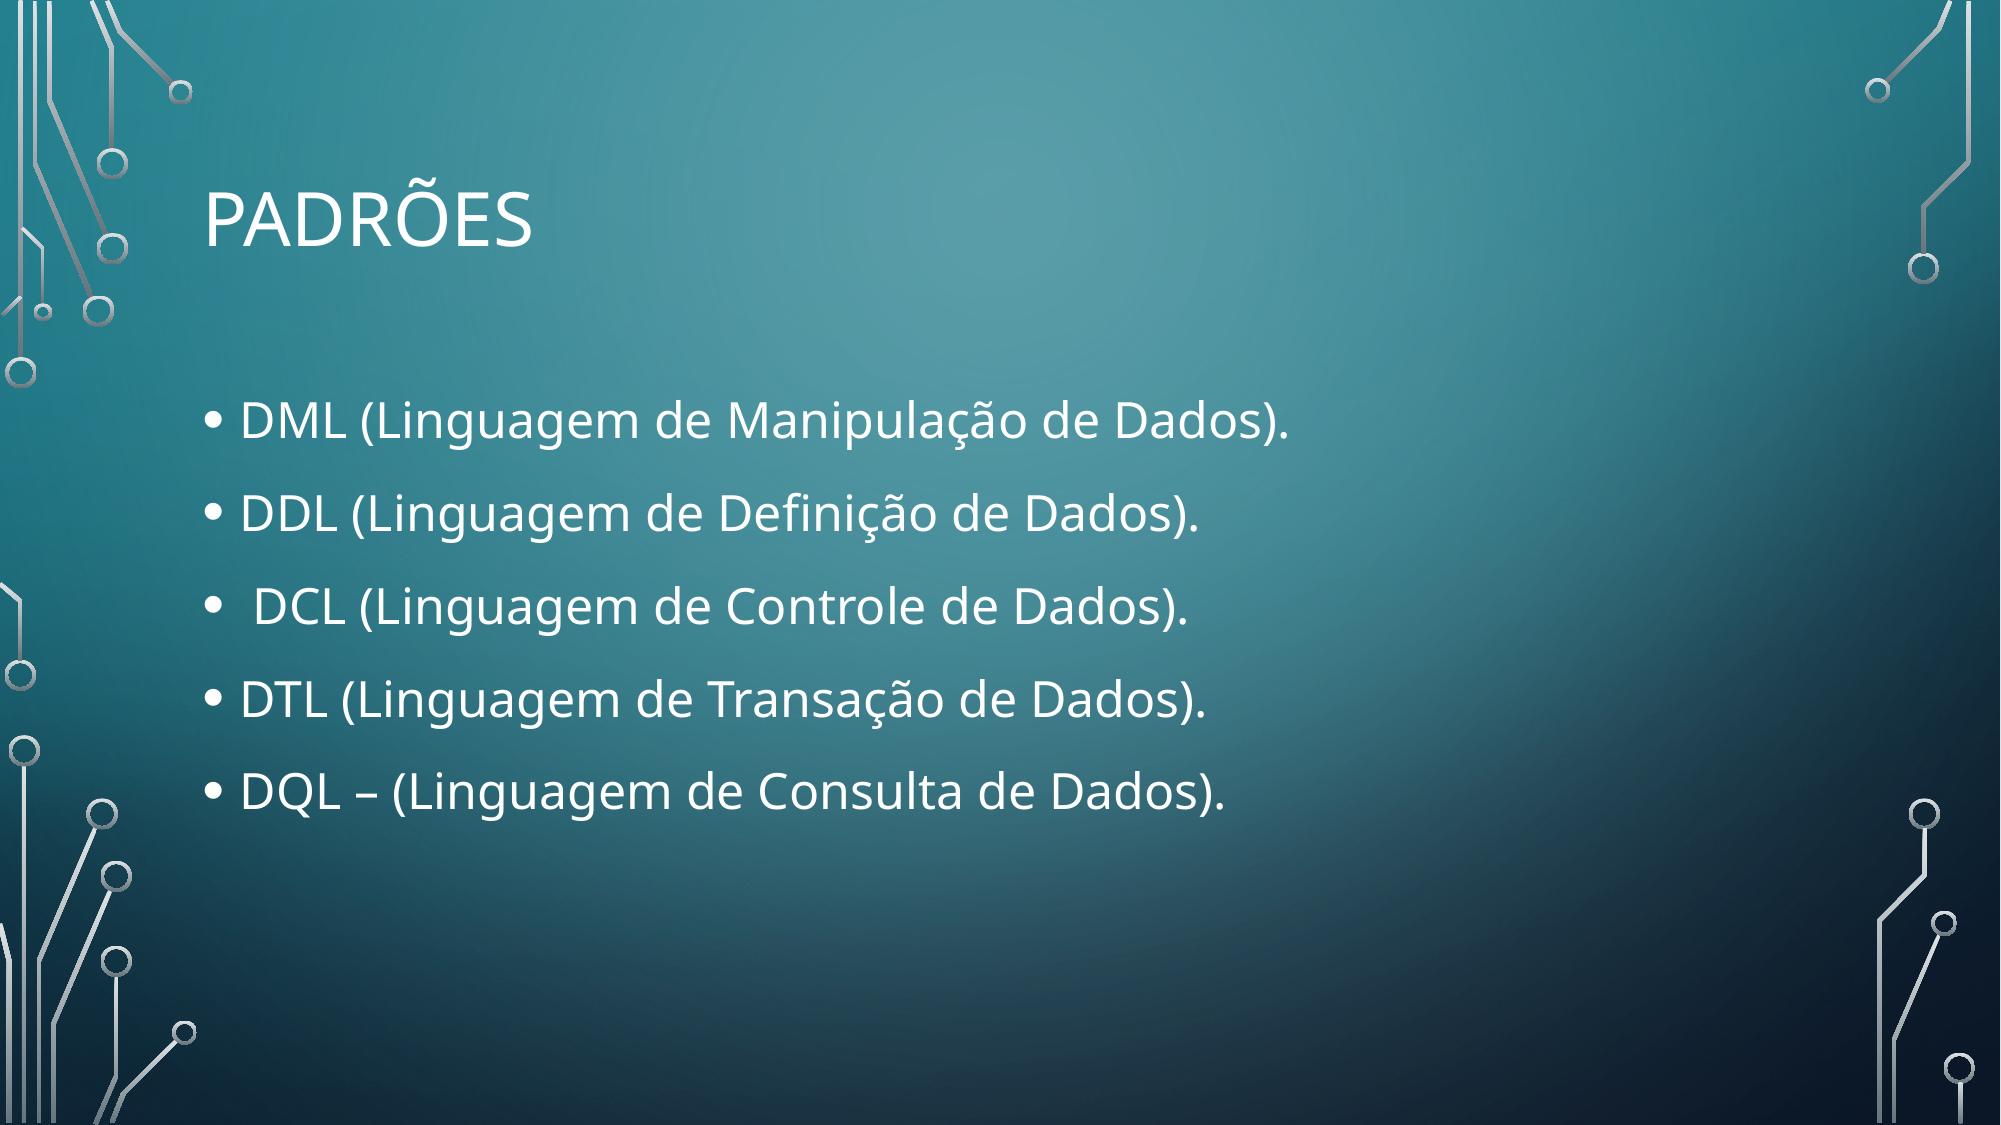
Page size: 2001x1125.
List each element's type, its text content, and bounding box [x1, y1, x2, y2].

list DML (Linguagem de Manipulação de Dados). DDL (Linguagem de Definição de Dados). DCL (Linguagem de Controle de Dados). DTL (Linguagem de Transação de Dados). DQL – (Linguagem de Consulta de Dados). [187, 369, 1813, 950]
title Padrões [187, 101, 1813, 344]
